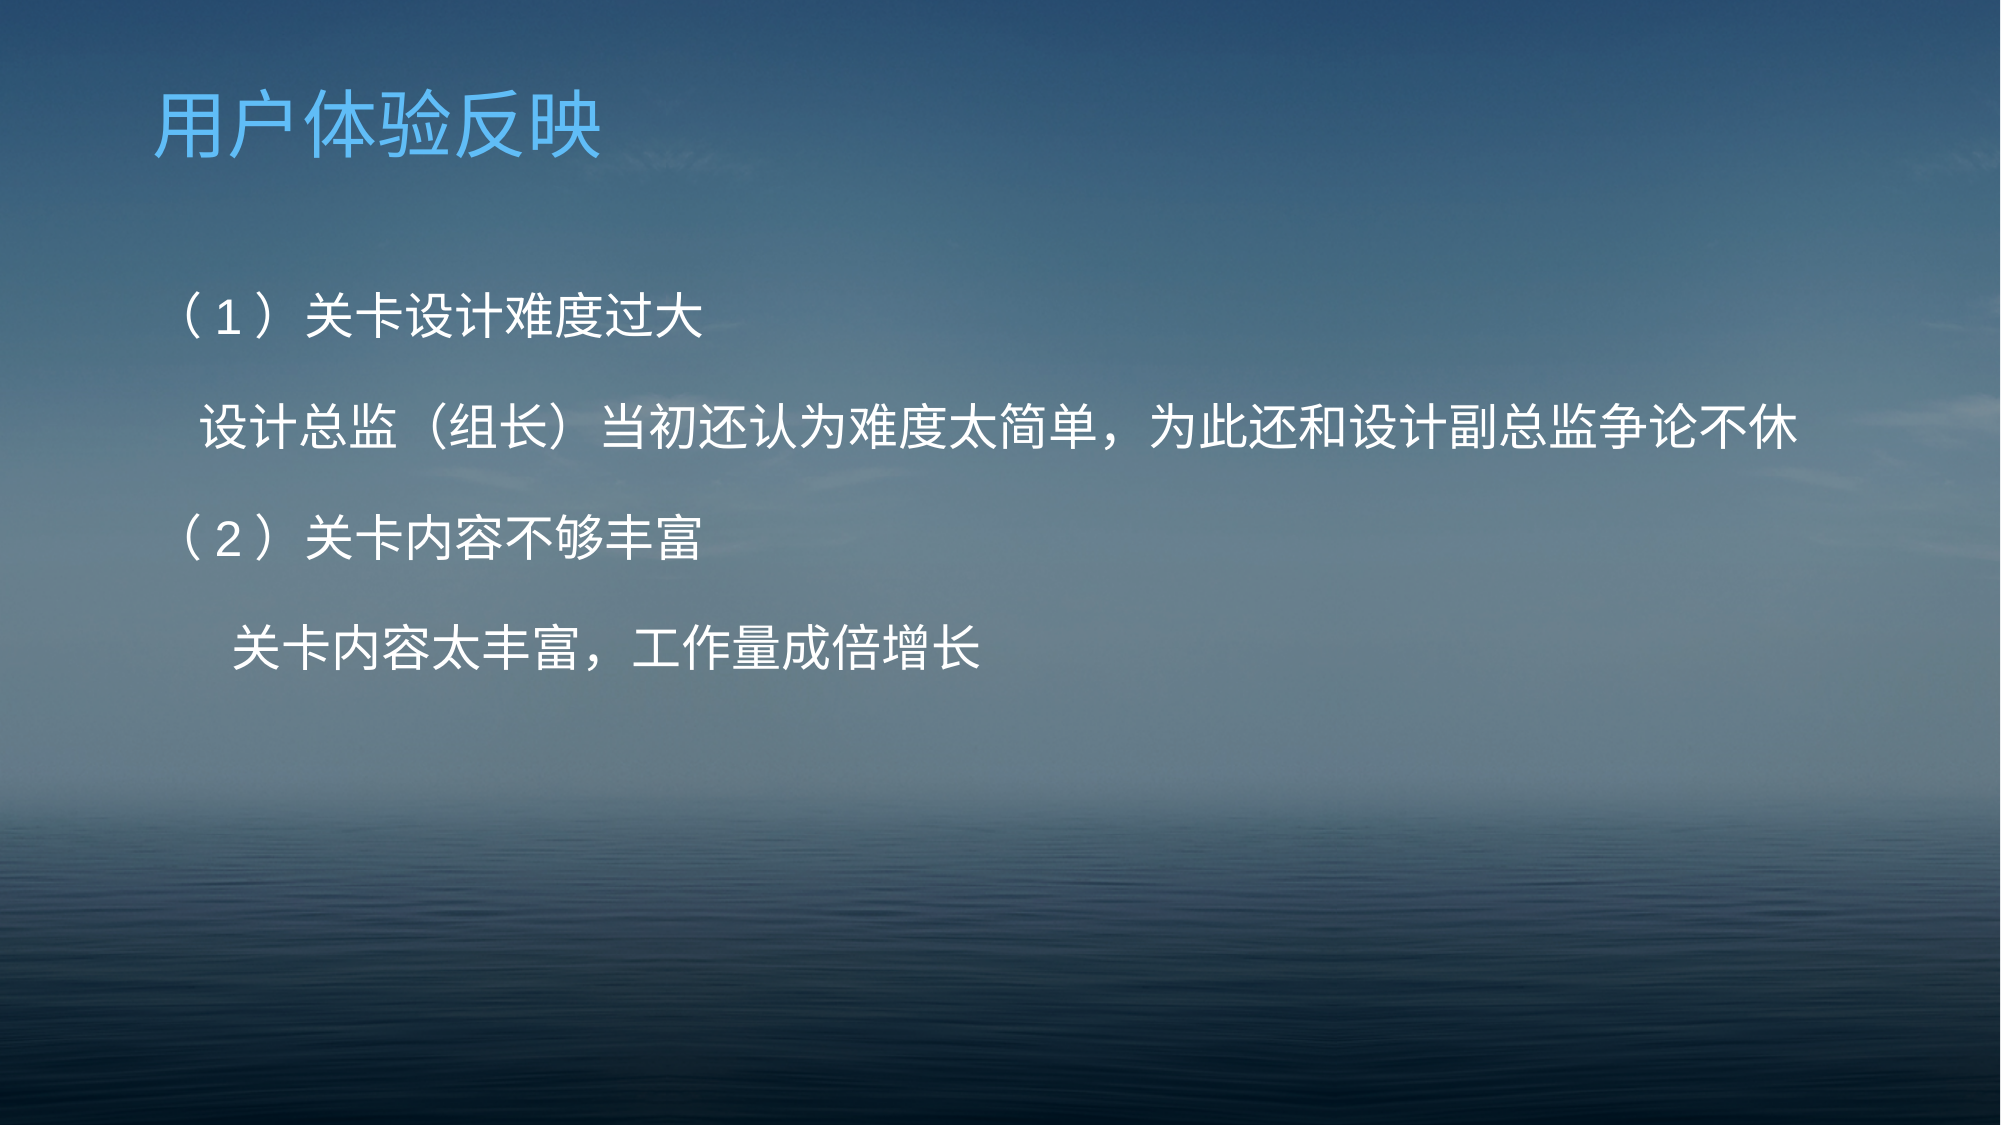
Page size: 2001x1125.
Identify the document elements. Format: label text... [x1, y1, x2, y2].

picture [0, 0, 2001, 1125]
list （1）关卡设计难度过大 设计总监（组长）当初还认为难度太简单，为此还和设计副总监争论不休 （2）关卡内容不够丰富 关卡内容太丰富，工作量成倍增长 [137, 246, 1863, 1014]
title 用户体验反映 [137, 59, 1863, 196]
